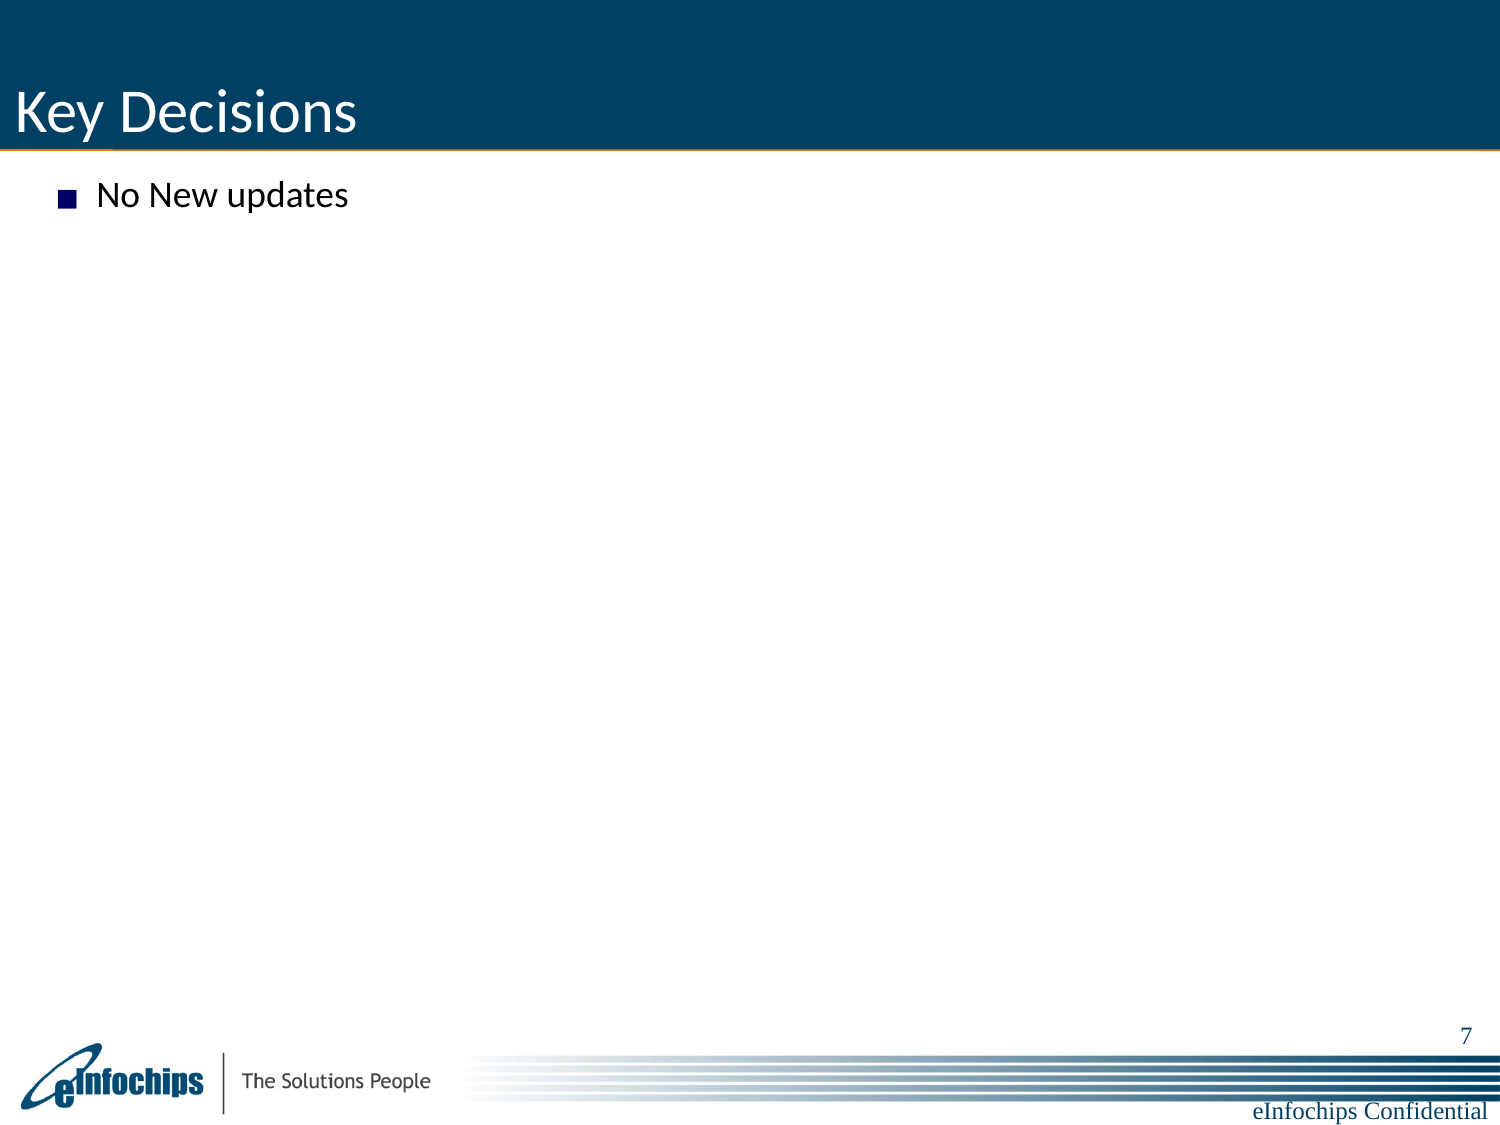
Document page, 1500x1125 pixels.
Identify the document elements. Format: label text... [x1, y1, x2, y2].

list No New updates [24, 162, 1475, 1038]
title Key Decisions [0, 62, 1350, 175]
picture [0, 1030, 1500, 1125]
